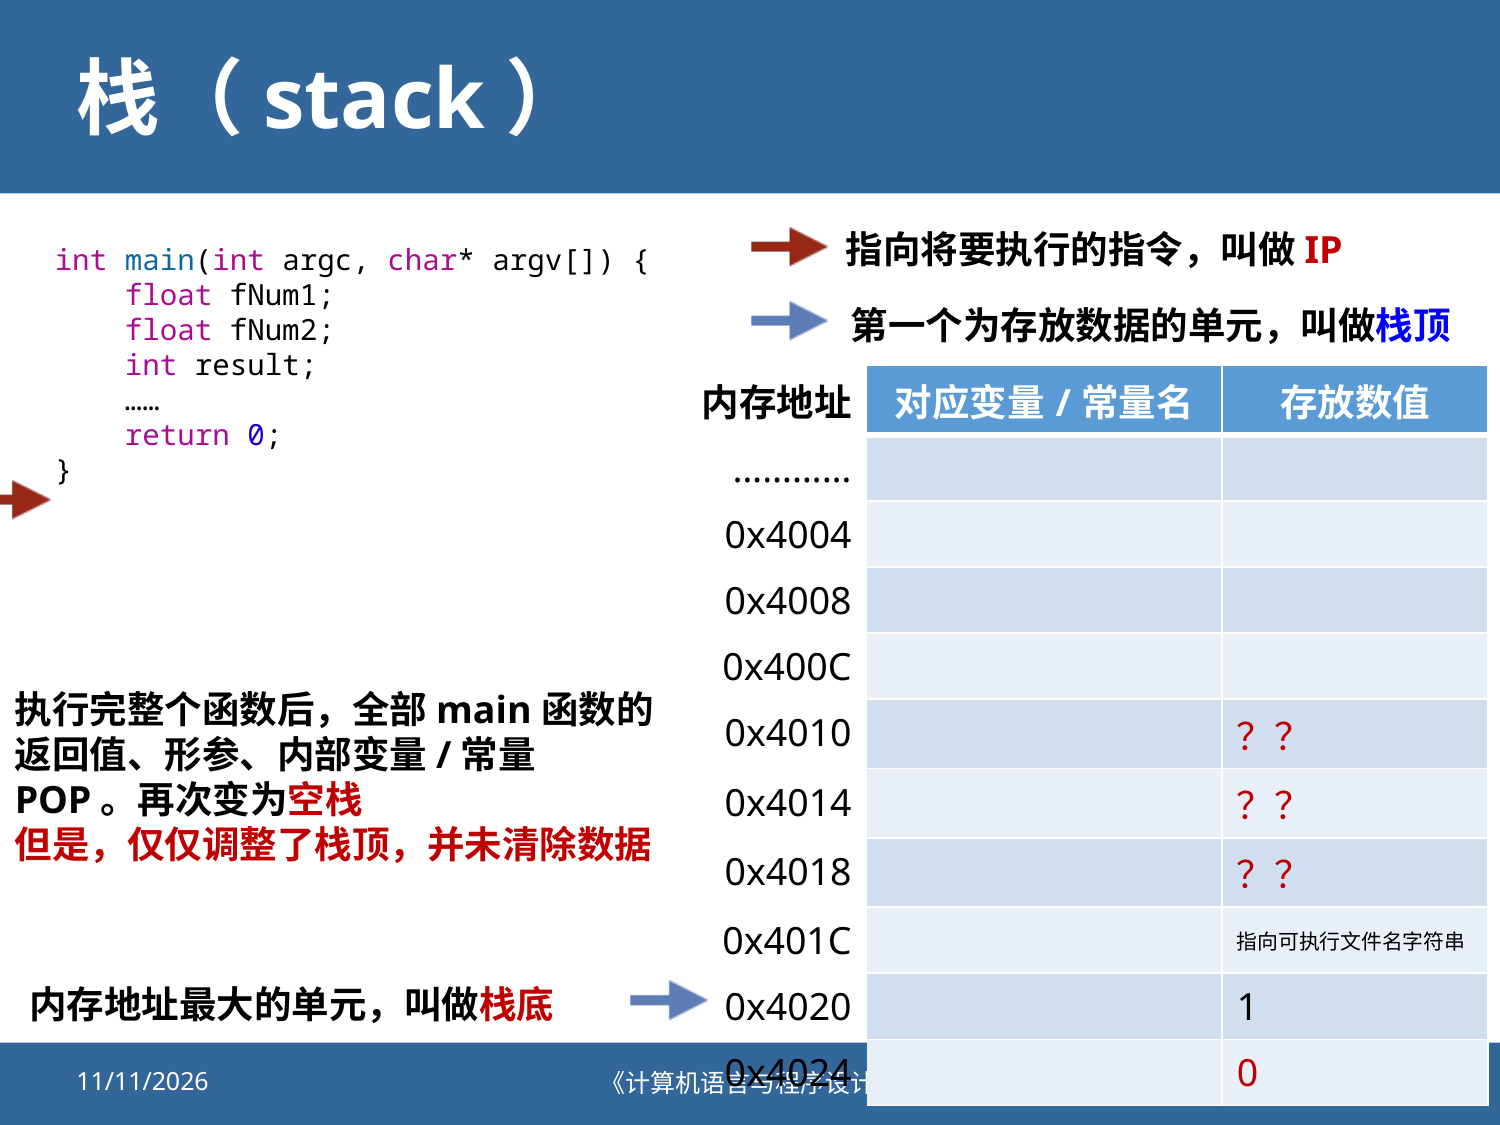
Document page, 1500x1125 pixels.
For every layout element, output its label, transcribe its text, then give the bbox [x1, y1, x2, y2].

table_cell 0 [1223, 1040, 1487, 1105]
table_cell ？？ [1223, 700, 1487, 768]
table_cell 0x4010 [681, 699, 867, 769]
text_box 内存地址最大的单元，叫做栈底 [14, 973, 570, 1034]
picture [749, 226, 830, 268]
table_cell [1223, 568, 1487, 632]
table_cell ？？ [1223, 839, 1487, 906]
table_cell 0x400C [680, 633, 867, 699]
table_header 存放数值 [1223, 366, 1487, 432]
table_cell 0x4008 [680, 567, 867, 633]
table_cell ？？ [1223, 769, 1487, 837]
table_header 对应变量/常量名 [867, 366, 1221, 432]
table_cell 0x4020 [680, 973, 867, 1039]
table_cell 1 [1223, 974, 1487, 1039]
table_cell 指向可执行文件名字符串 [1223, 908, 1487, 972]
table_cell [867, 1040, 1221, 1105]
table_cell [1223, 634, 1487, 698]
table_cell [867, 700, 1221, 768]
text_box 执行完整个函数后，全部main函数的返回值、形参、内部变量/常量POP。再次变为空栈 但是，仅仅调整了栈顶，并未清除数据 [0, 678, 681, 874]
table_cell 0x401C [680, 907, 867, 973]
text_box 第一个为存放数据的单元，叫做栈顶 [835, 294, 1466, 355]
table_cell 0x4024 [680, 1039, 867, 1106]
table_cell 0x4004 [680, 501, 867, 567]
table_cell 0x4014 [681, 769, 867, 838]
table_cell [867, 438, 1221, 500]
text_box 指向将要执行的指令，叫做IP [830, 218, 1358, 278]
table_cell [867, 908, 1221, 972]
text_box int main(int argc, char* argv[]) { float fNum1; float fNum2; int result; …… return 0; } [40, 234, 665, 494]
table_cell ………… [680, 435, 867, 501]
table_header 内存地址 [680, 365, 867, 435]
title 栈（stack） [61, 27, 1441, 177]
table_cell [867, 568, 1221, 632]
table_cell [867, 839, 1221, 906]
table_cell [867, 634, 1221, 698]
table_cell [867, 502, 1221, 566]
picture [0, 479, 53, 521]
table_cell [867, 974, 1221, 1039]
table_cell [867, 769, 1221, 837]
picture [749, 300, 830, 342]
slide_number 27 [1084, 1106, 1444, 1113]
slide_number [61, 1052, 422, 1113]
table_cell [1223, 502, 1487, 566]
table_cell [1223, 438, 1487, 500]
footer 《计算机语言与程序设计》 [480, 1052, 1021, 1113]
picture [629, 979, 709, 1022]
table_cell 0x4018 [680, 838, 867, 907]
